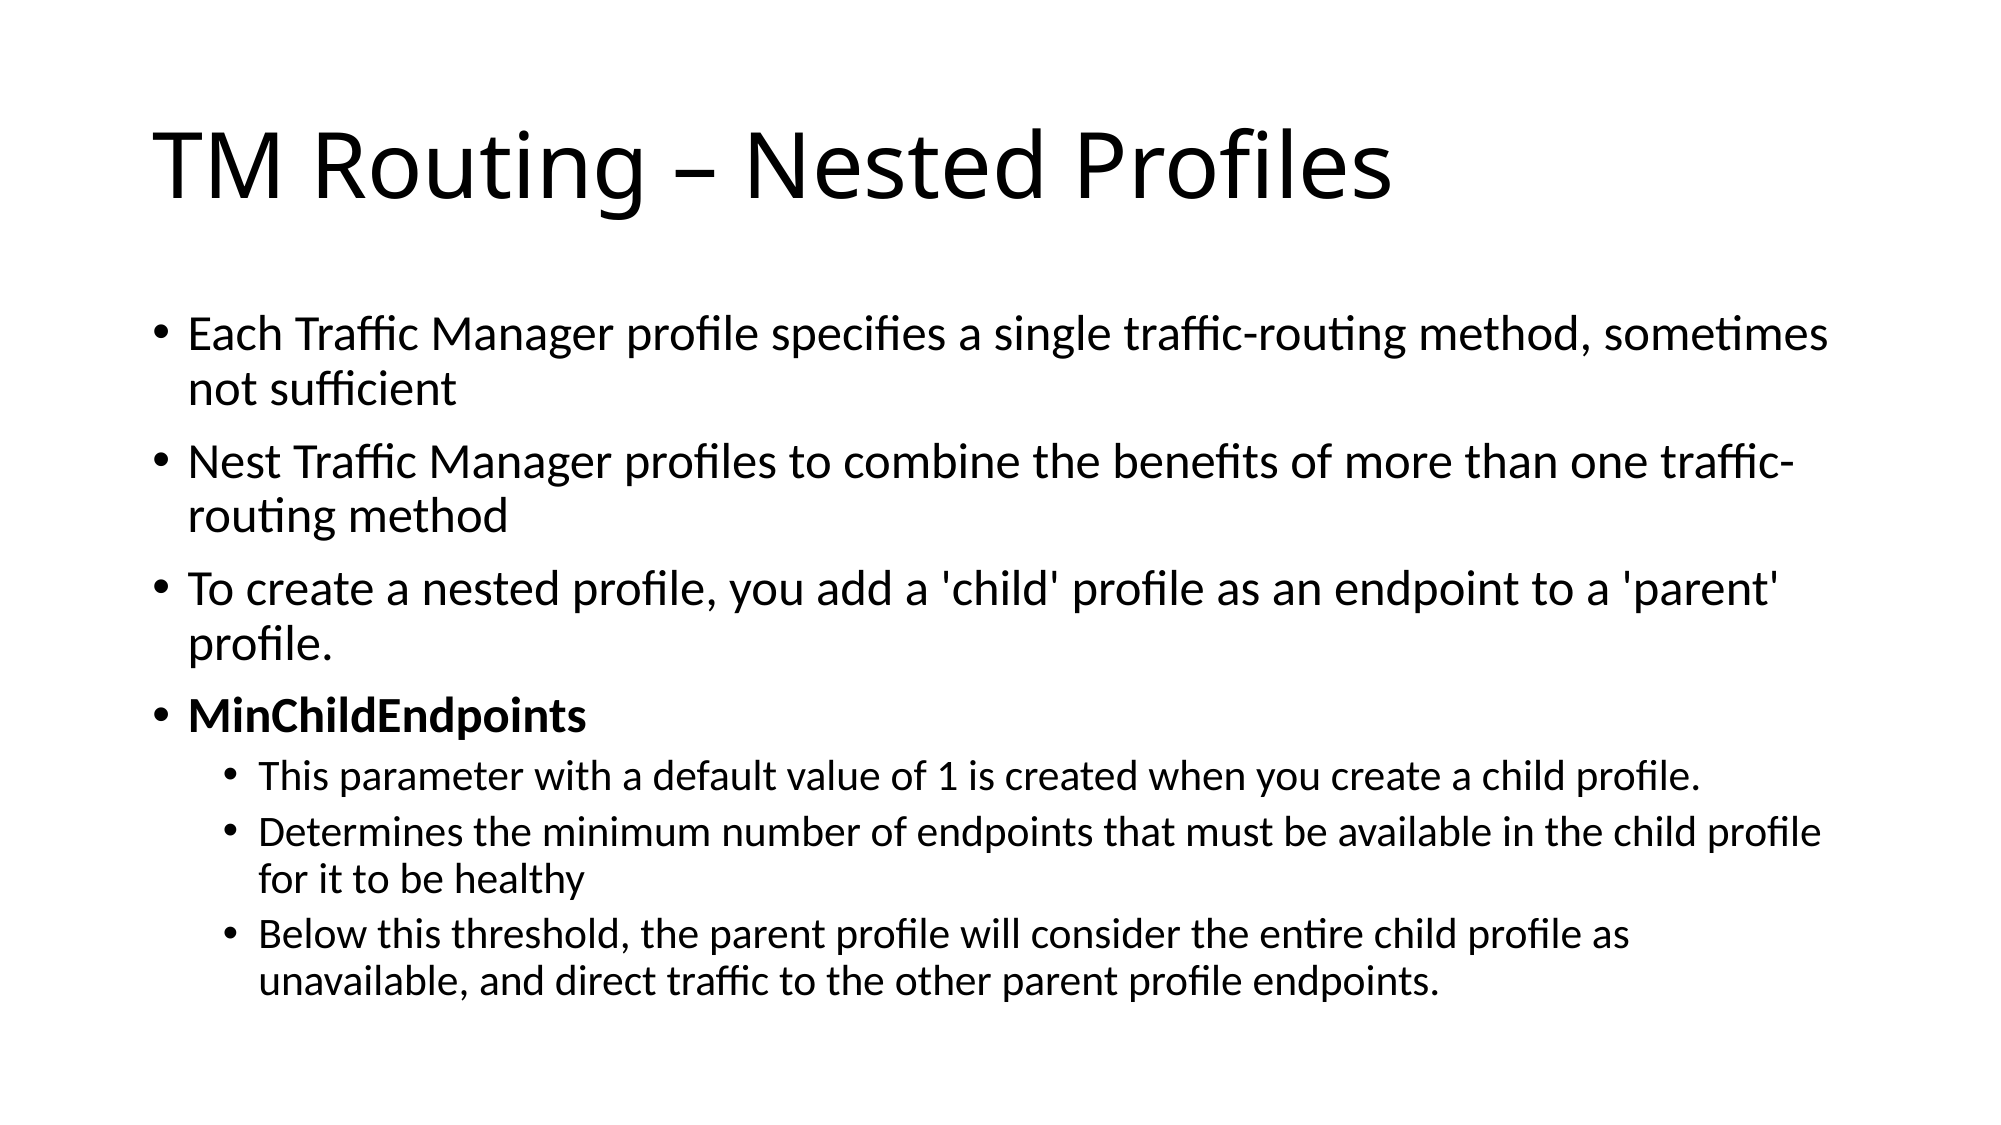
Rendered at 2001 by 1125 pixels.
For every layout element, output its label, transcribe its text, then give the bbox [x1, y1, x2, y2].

title TM Routing – Nested Profiles [137, 59, 1863, 278]
list Each Traffic Manager profile specifies a single traffic-routing method, sometimes not sufficient Nest Traffic Manager profiles to combine the benefits of more than one traffic-routing method To create a nested profile, you add a 'child' profile as an endpoint to a 'parent' profile. MinChildEndpoints This parameter with a default value of 1 is created when you create a child profile. Determines the minimum number of endpoints that must be available in the child profile for it to be healthy Below this threshold, the parent profile will consider the entire child profile as unavailable, and direct traffic to the other parent profile endpoints. [137, 299, 1863, 1014]
